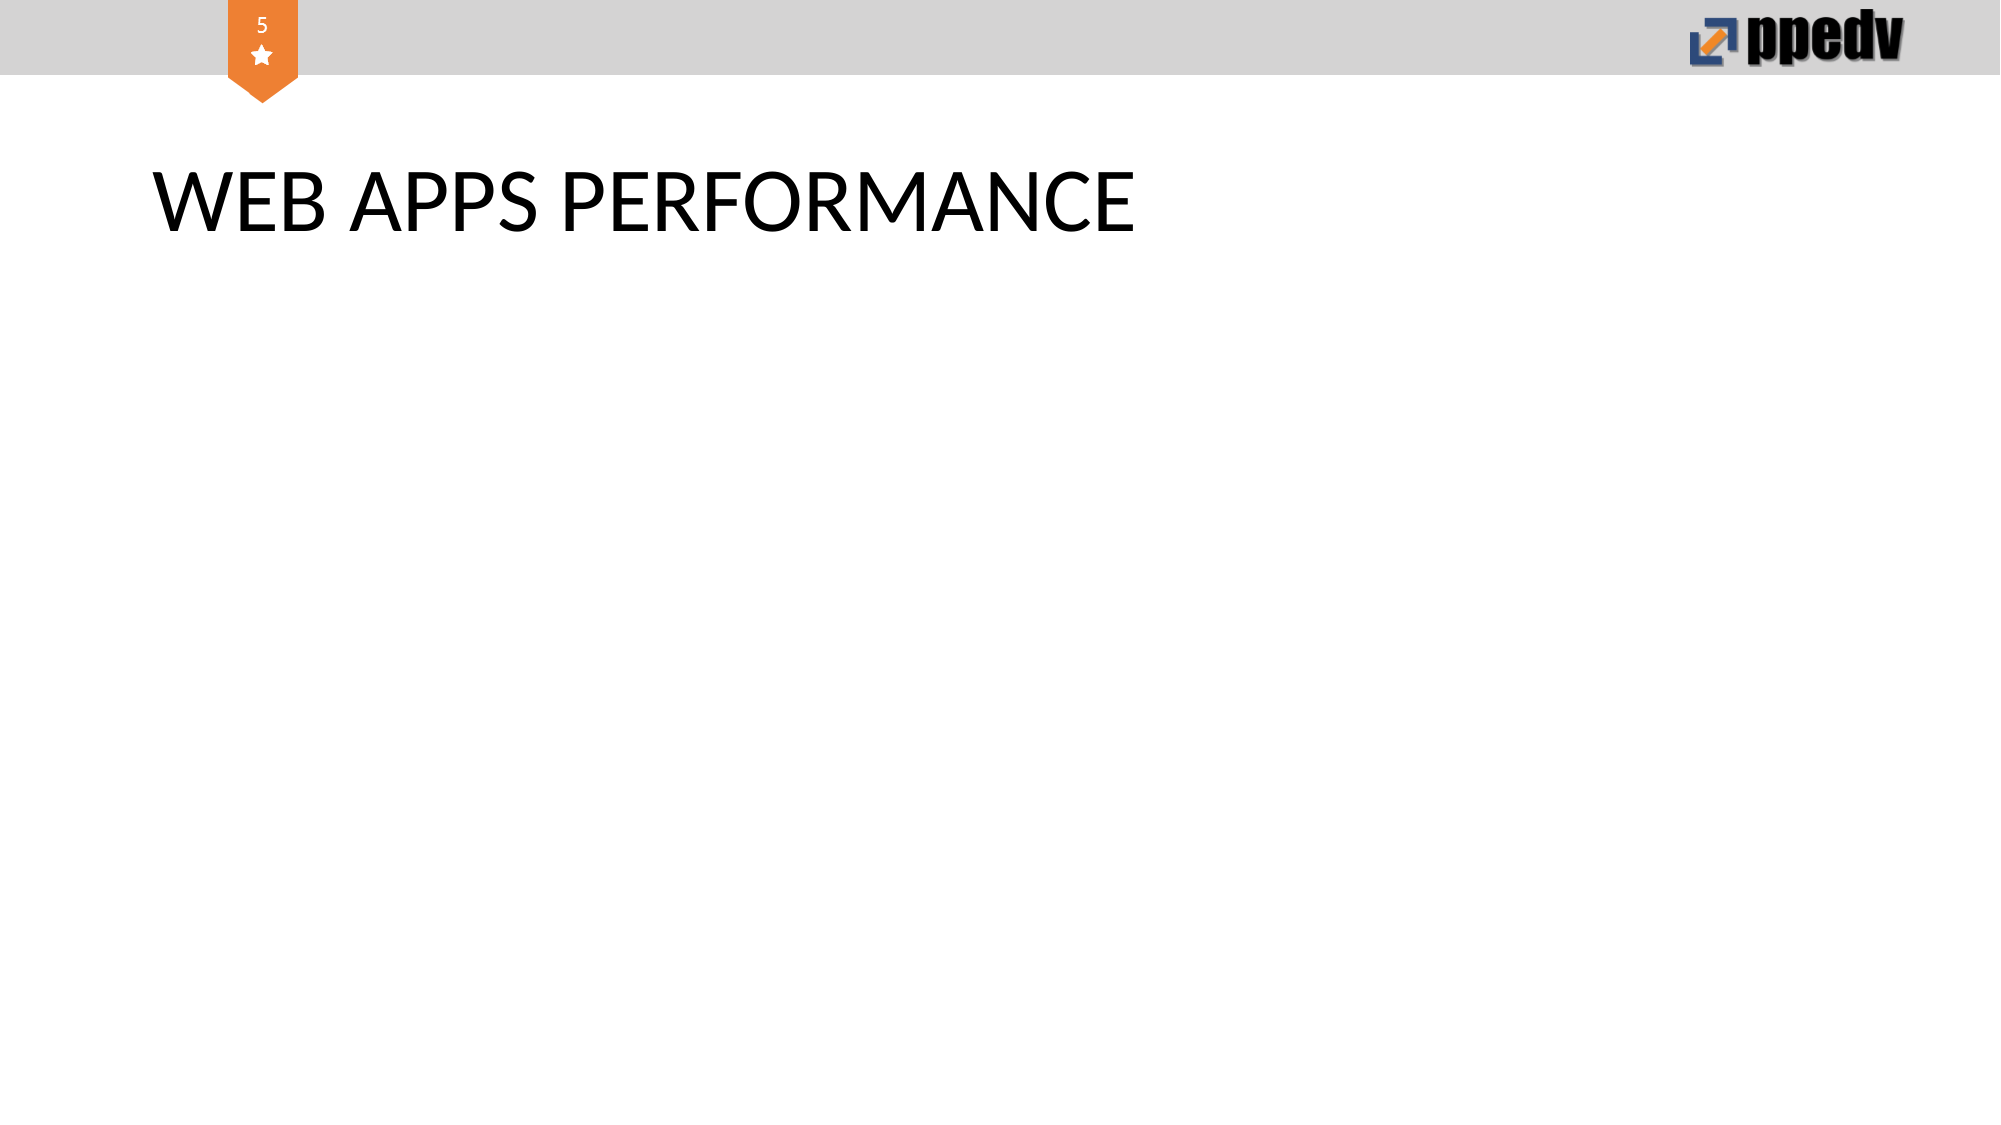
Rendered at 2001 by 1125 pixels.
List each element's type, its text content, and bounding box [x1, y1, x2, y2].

title WEB APPS PERFORMANCE [137, 75, 1863, 278]
picture [0, 0, 2000, 104]
